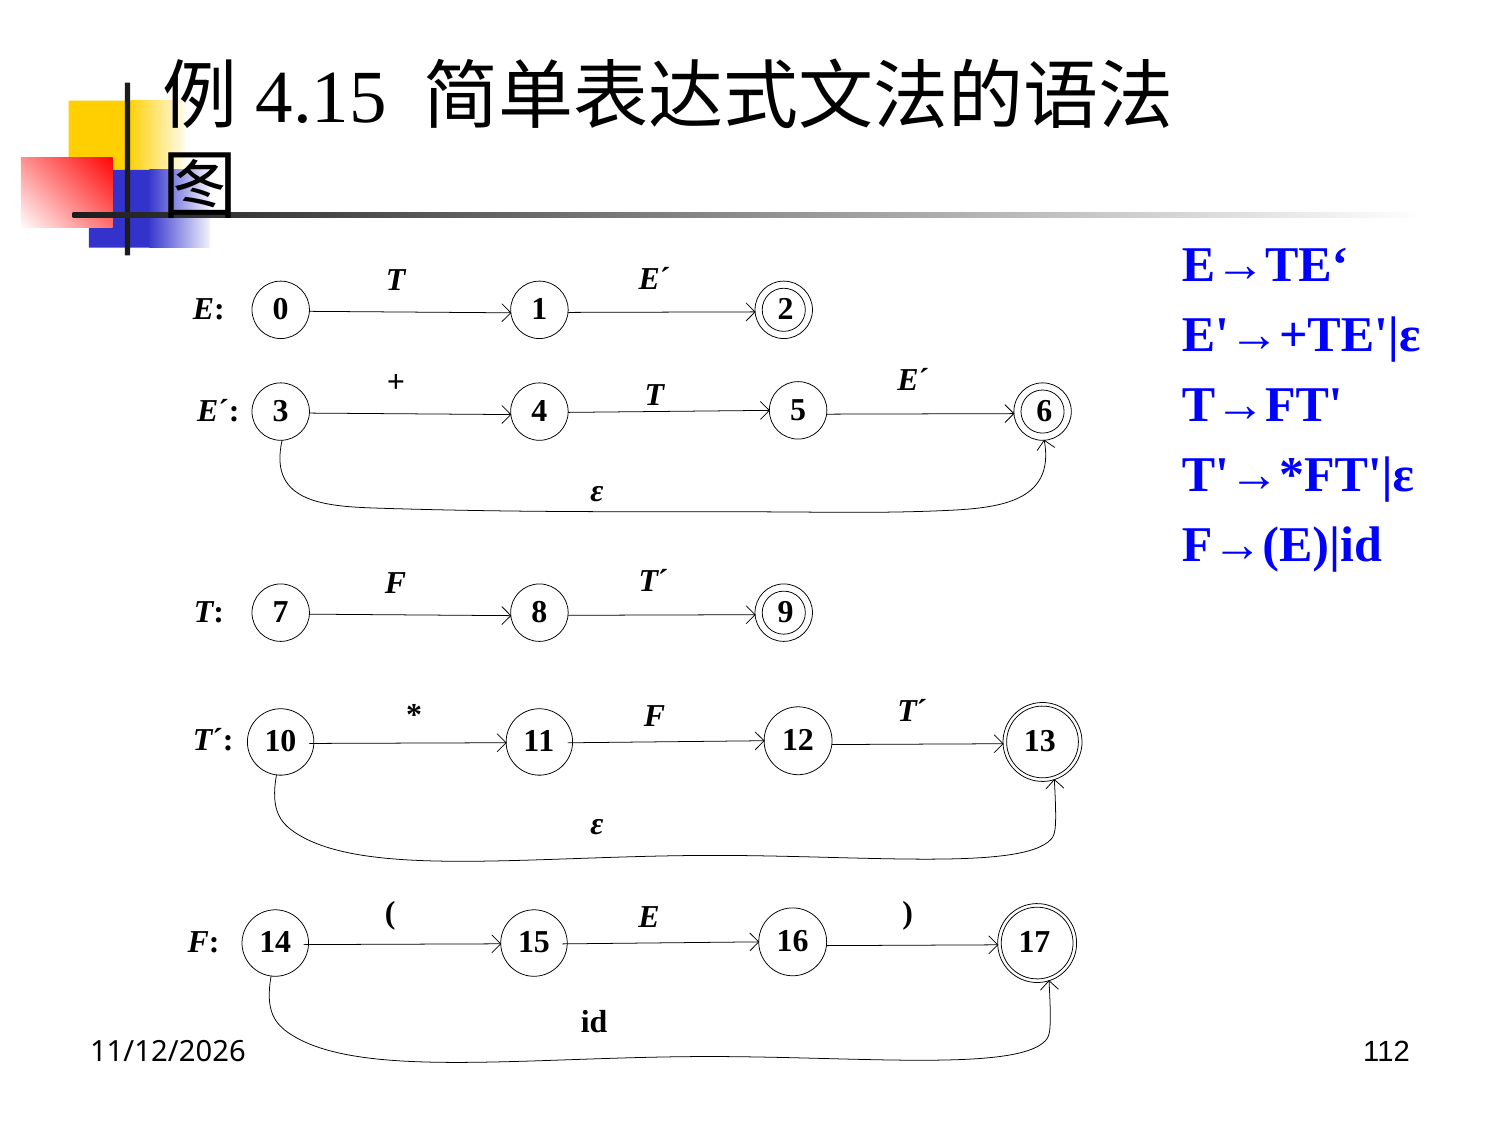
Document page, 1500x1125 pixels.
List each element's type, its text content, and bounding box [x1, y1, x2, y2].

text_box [170, 219, 1087, 1078]
slide_number 112 [1074, 1024, 1426, 1103]
text_box E→TE‘ E'→+TE'|ε T→FT' T'→*FT'|ε F→(E)|id [1166, 283, 1483, 579]
title 例4.15 简单表达式文法的语法图 [147, 66, 1247, 208]
text_box E→TE‘ E'→+TE'|ε T→FT' T'→*FT'|ε F→(E)|id [1166, 223, 1483, 282]
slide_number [74, 1024, 426, 1103]
